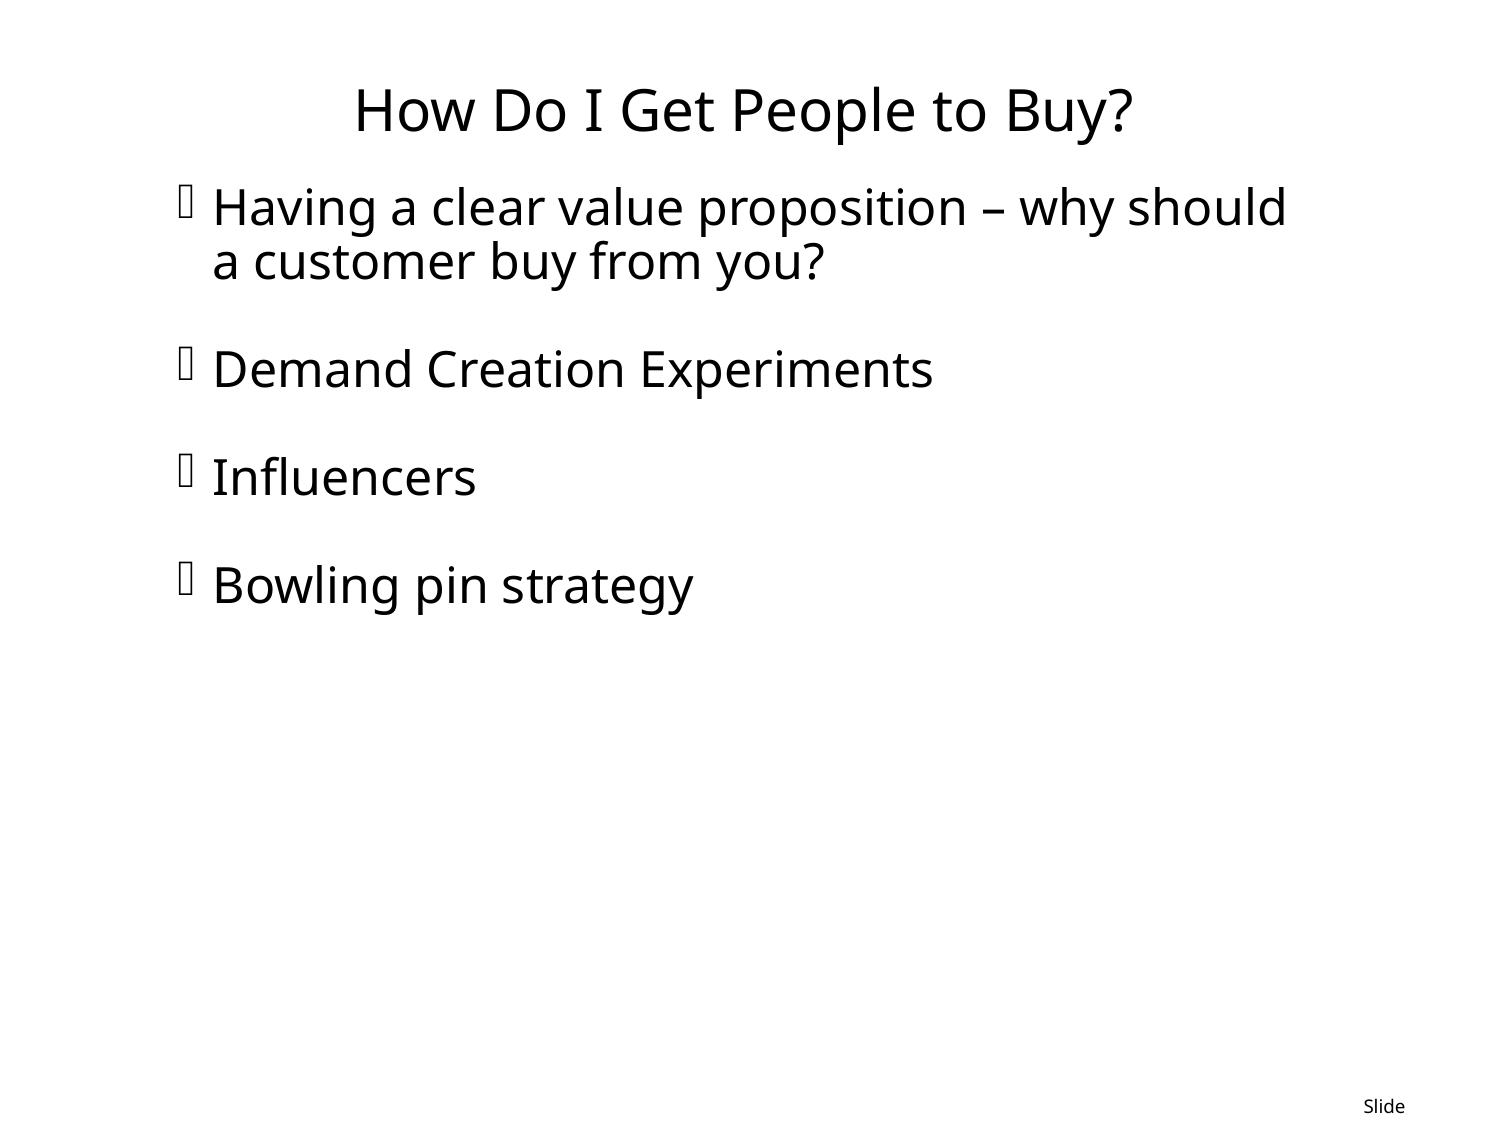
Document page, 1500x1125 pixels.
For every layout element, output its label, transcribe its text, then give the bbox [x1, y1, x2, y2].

text_box How Do I Get People to Buy? [156, 24, 1332, 150]
text_box Having a clear value proposition – why should a customer buy from you? Demand Creation Experiments Influencers Bowling pin strategy [162, 174, 1338, 850]
